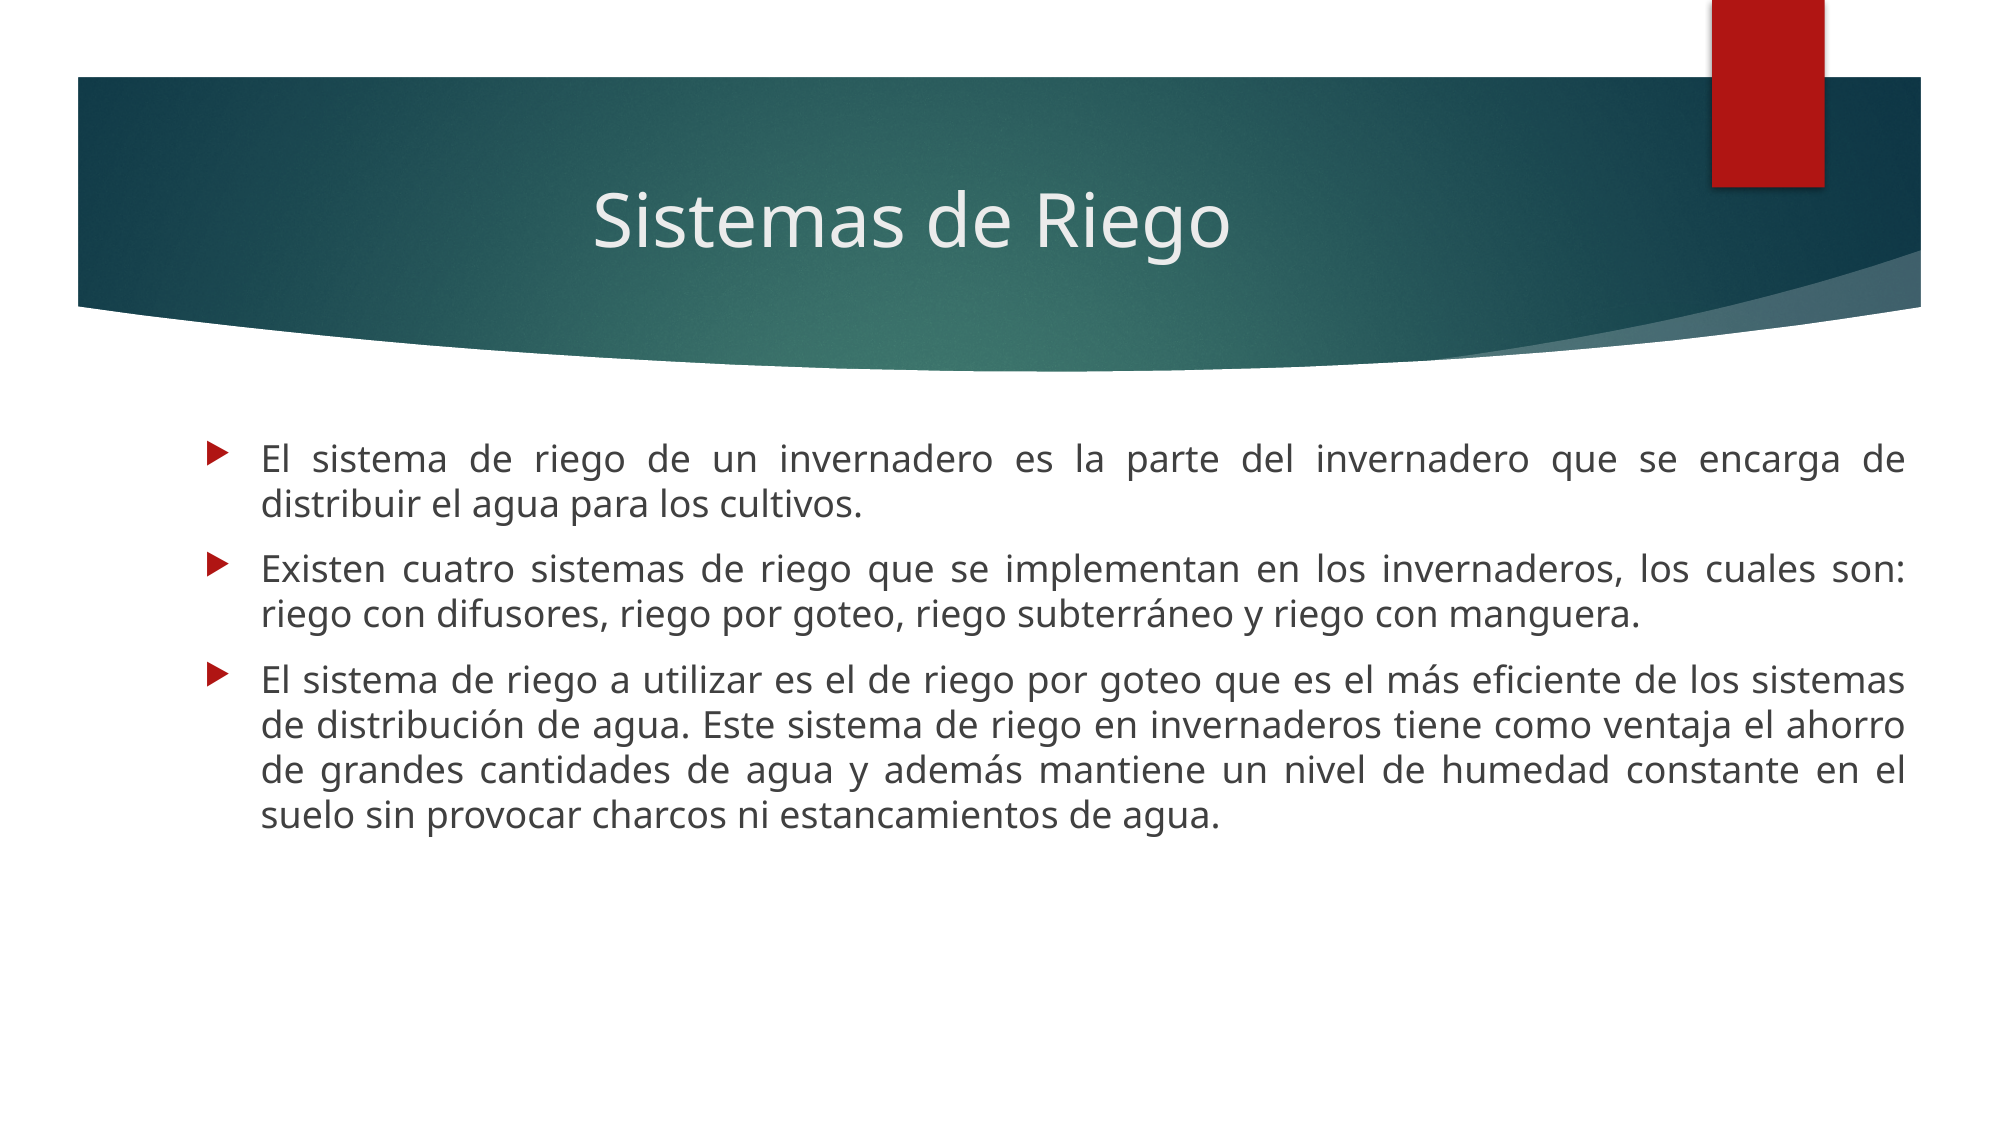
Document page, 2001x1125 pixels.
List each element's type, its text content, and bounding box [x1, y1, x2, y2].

title Sistemas de Riego [189, 159, 1638, 276]
list El sistema de riego de un invernadero es la parte del invernadero que se encarga de distribuir el agua para los cultivos. Existen cuatro sistemas de riego que se implementan en los invernaderos, los cuales son: riego con difusores, riego por goteo, riego subterráneo y riego con manguera. El sistema de riego a utilizar es el de riego por goteo que es el más eficiente de los sistemas de distribución de agua. Este sistema de riego en invernaderos tiene como ventaja el ahorro de grandes cantidades de agua y además mantiene un nivel de humedad constante en el suelo sin provocar charcos ni estancamientos de agua. [189, 427, 1923, 988]
